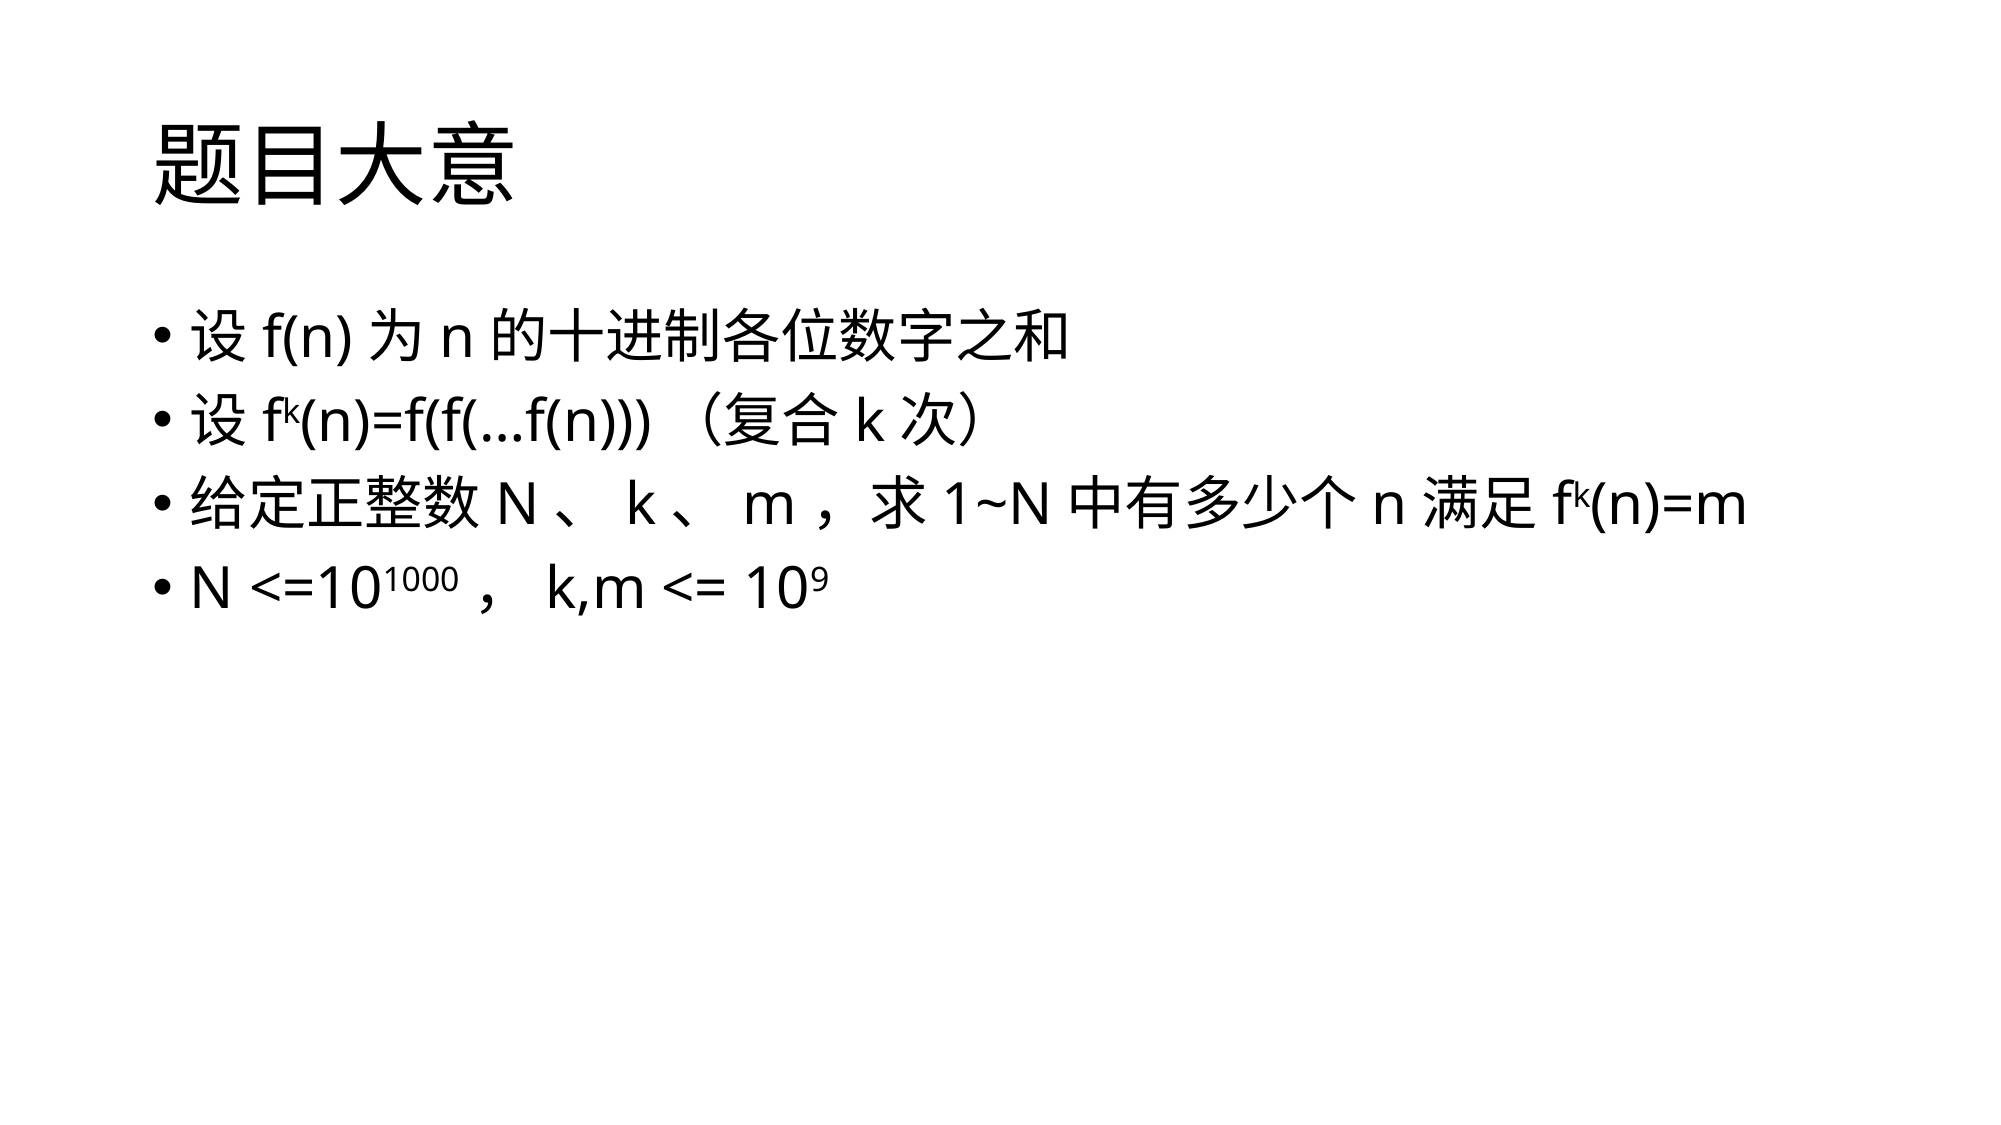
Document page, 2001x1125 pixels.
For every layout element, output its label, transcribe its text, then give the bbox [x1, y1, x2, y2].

title 题目大意 [137, 59, 1863, 278]
list 设f(n)为n的十进制各位数字之和 设fk(n)=f(f(…f(n)))（复合k次） 给定正整数N、k、m，求1~N中有多少个n满足fk(n)=m N <=101000，k,m <= 109 [137, 299, 1863, 1014]
